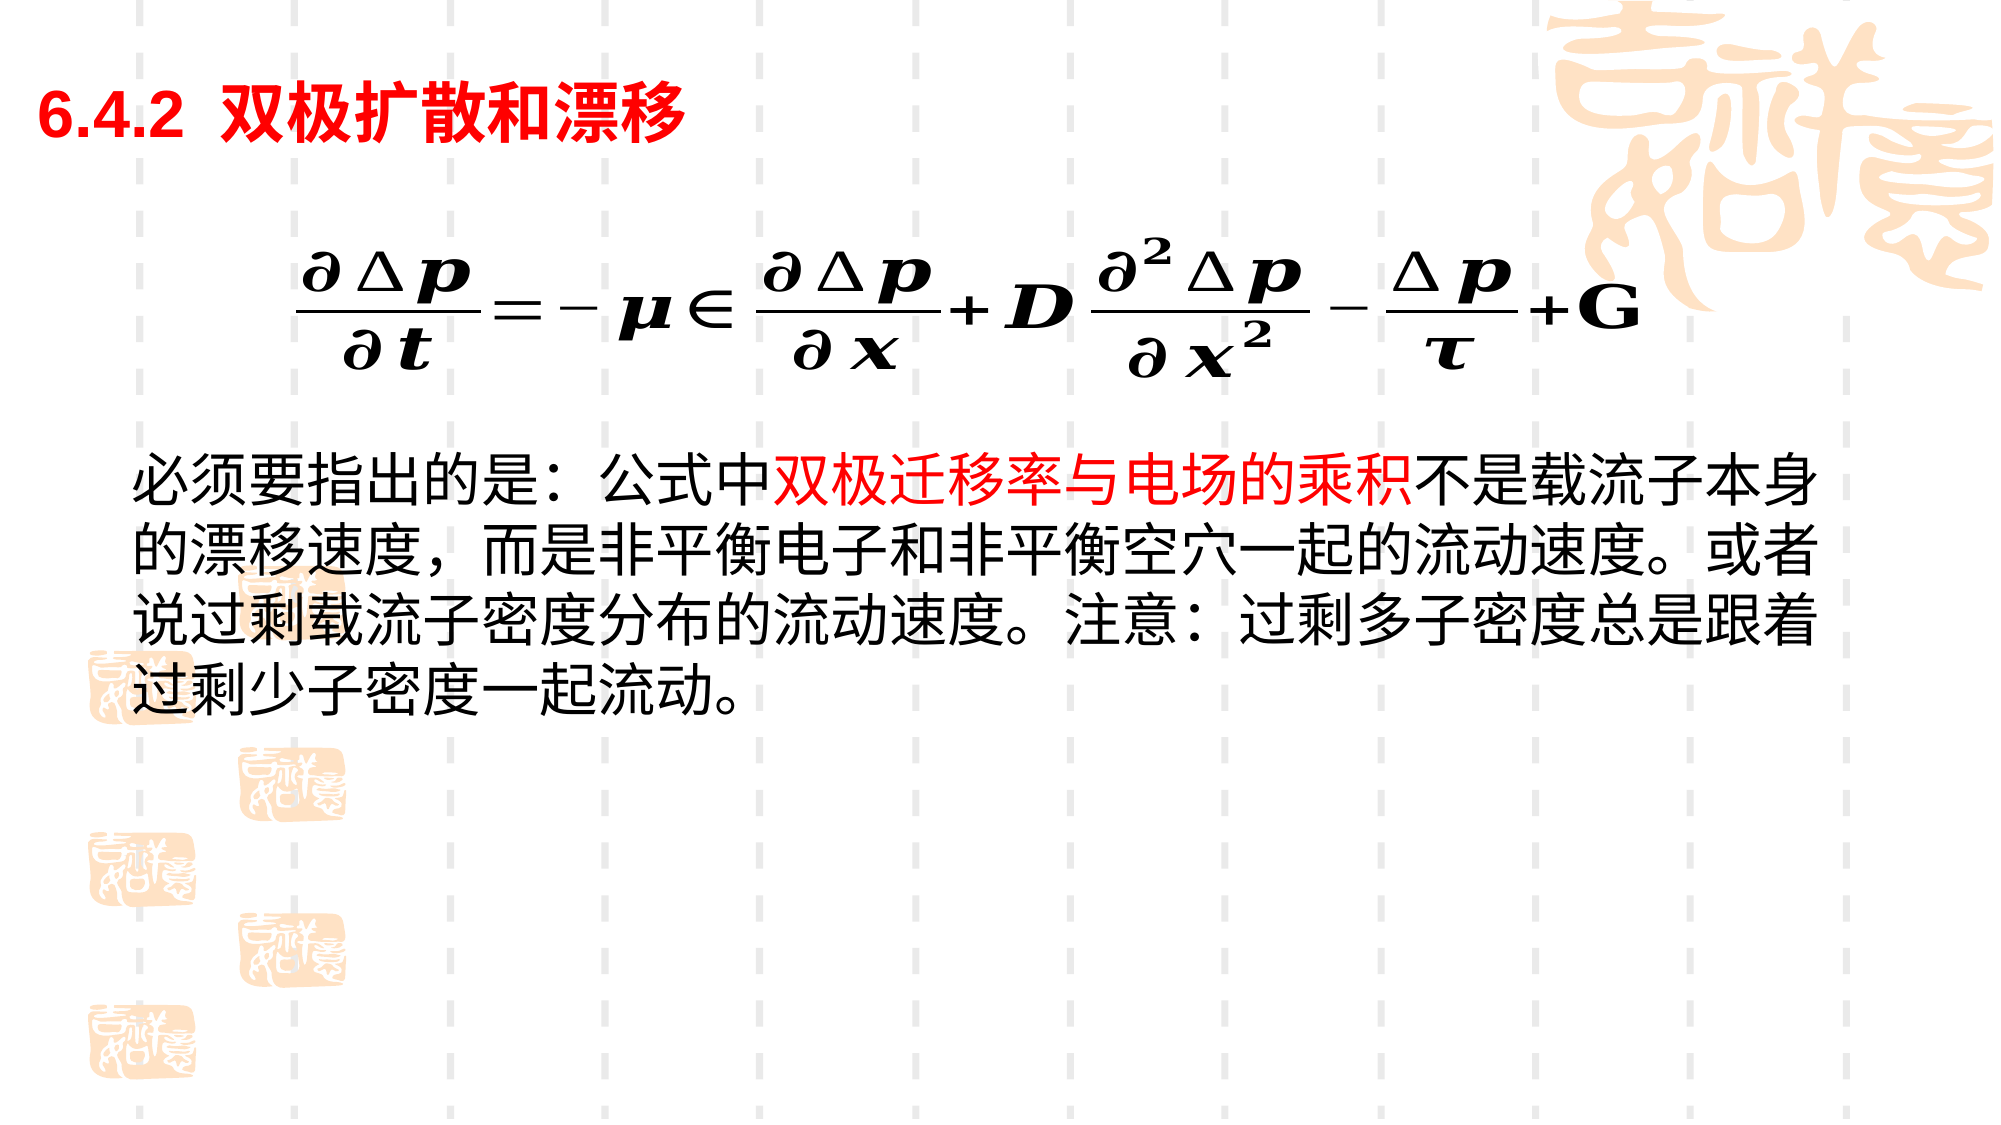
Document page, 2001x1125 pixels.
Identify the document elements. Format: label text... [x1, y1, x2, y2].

text_box 必须要指出的是：公式中双极迁移率与电场的乘积不是载流子本身的漂移速度，而是非平衡电子和非平衡空穴一起的流动速度。或者说过剩载流子密度分布的流动速度。注意：过剩多子密度总是跟着过剩少子密度一起流动。 [116, 436, 1879, 731]
title 6.4.2 双极扩散和漂移 [22, 0, 1891, 193]
